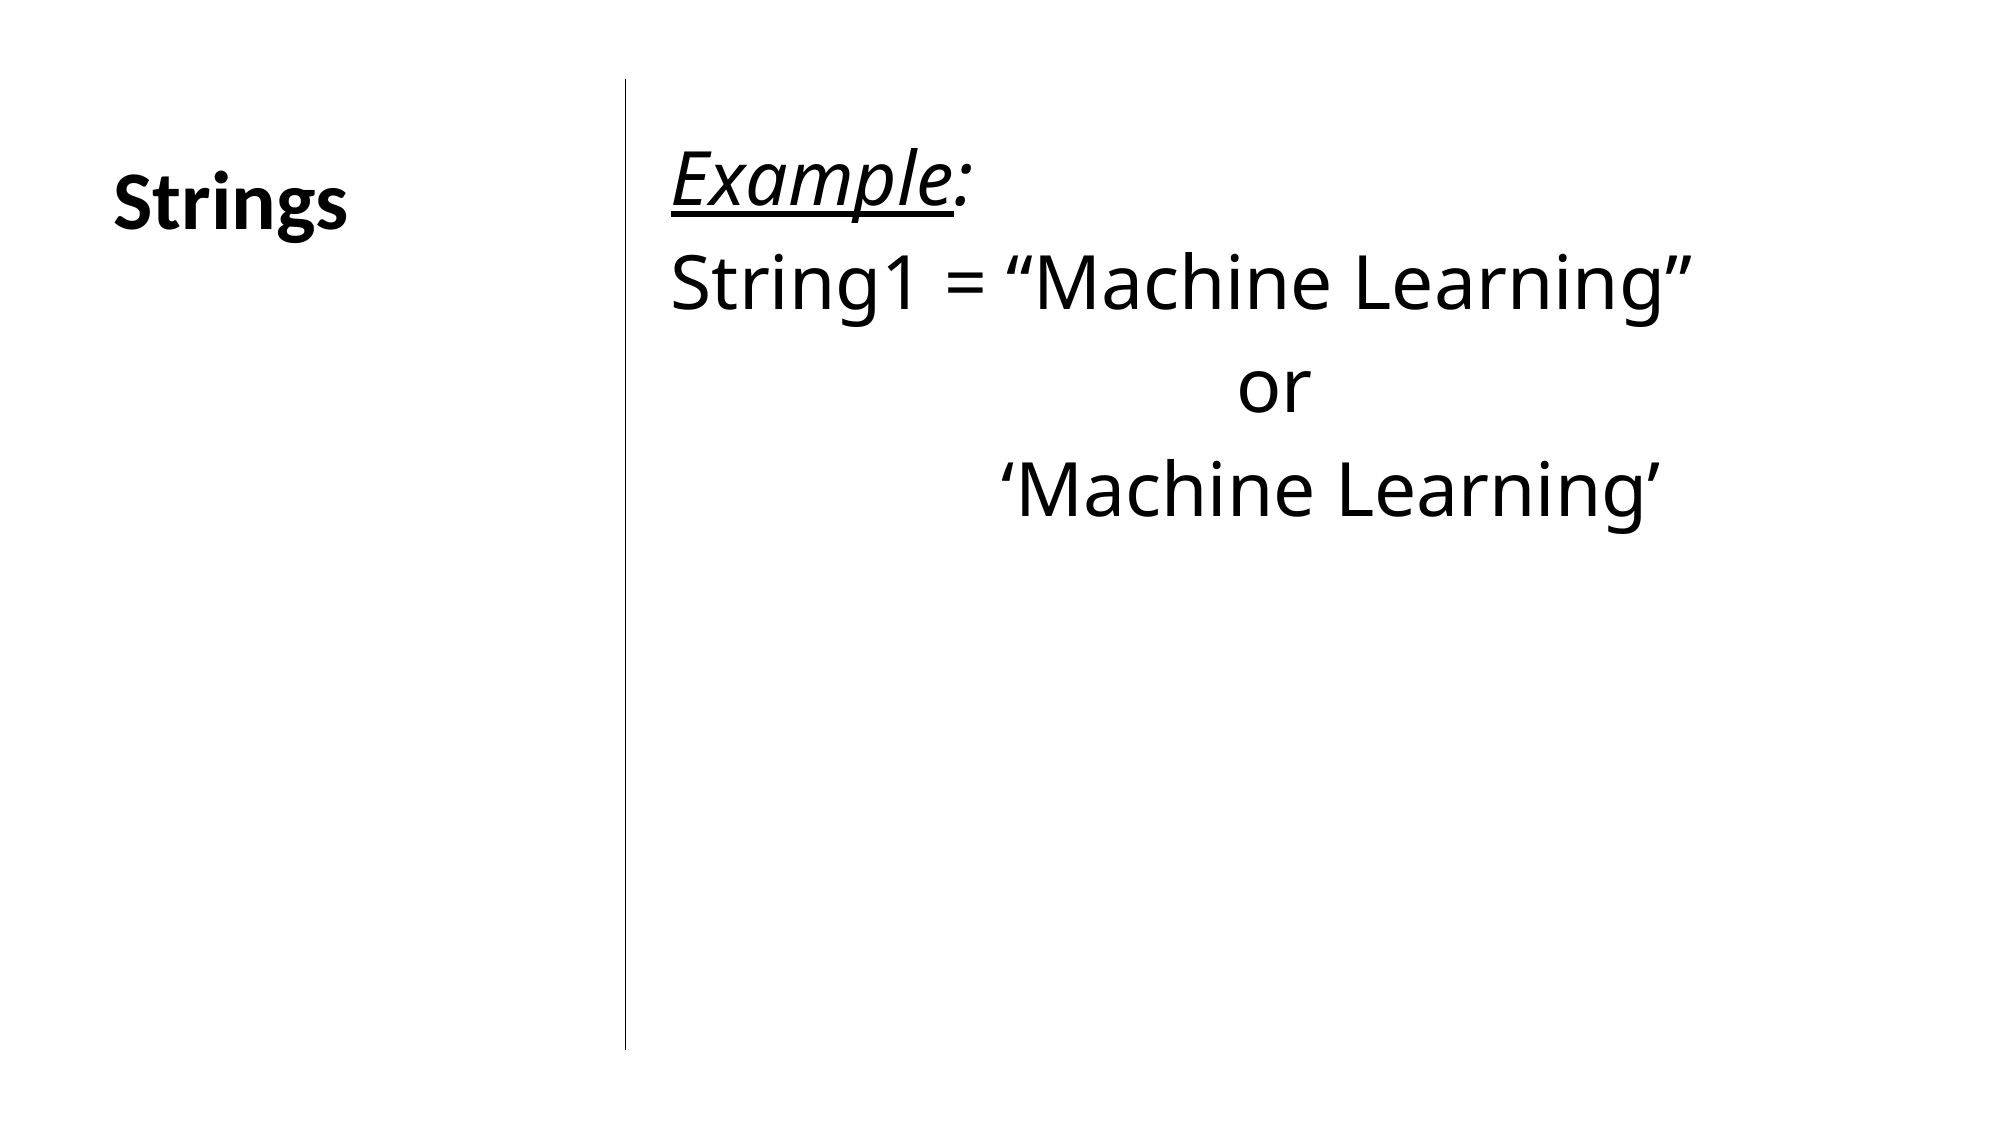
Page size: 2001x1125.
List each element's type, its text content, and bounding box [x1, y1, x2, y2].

list Strings [68, 116, 620, 1000]
list Example: String1 = “Machine Learning” or ‘Machine Learning’ [629, 102, 1945, 1014]
